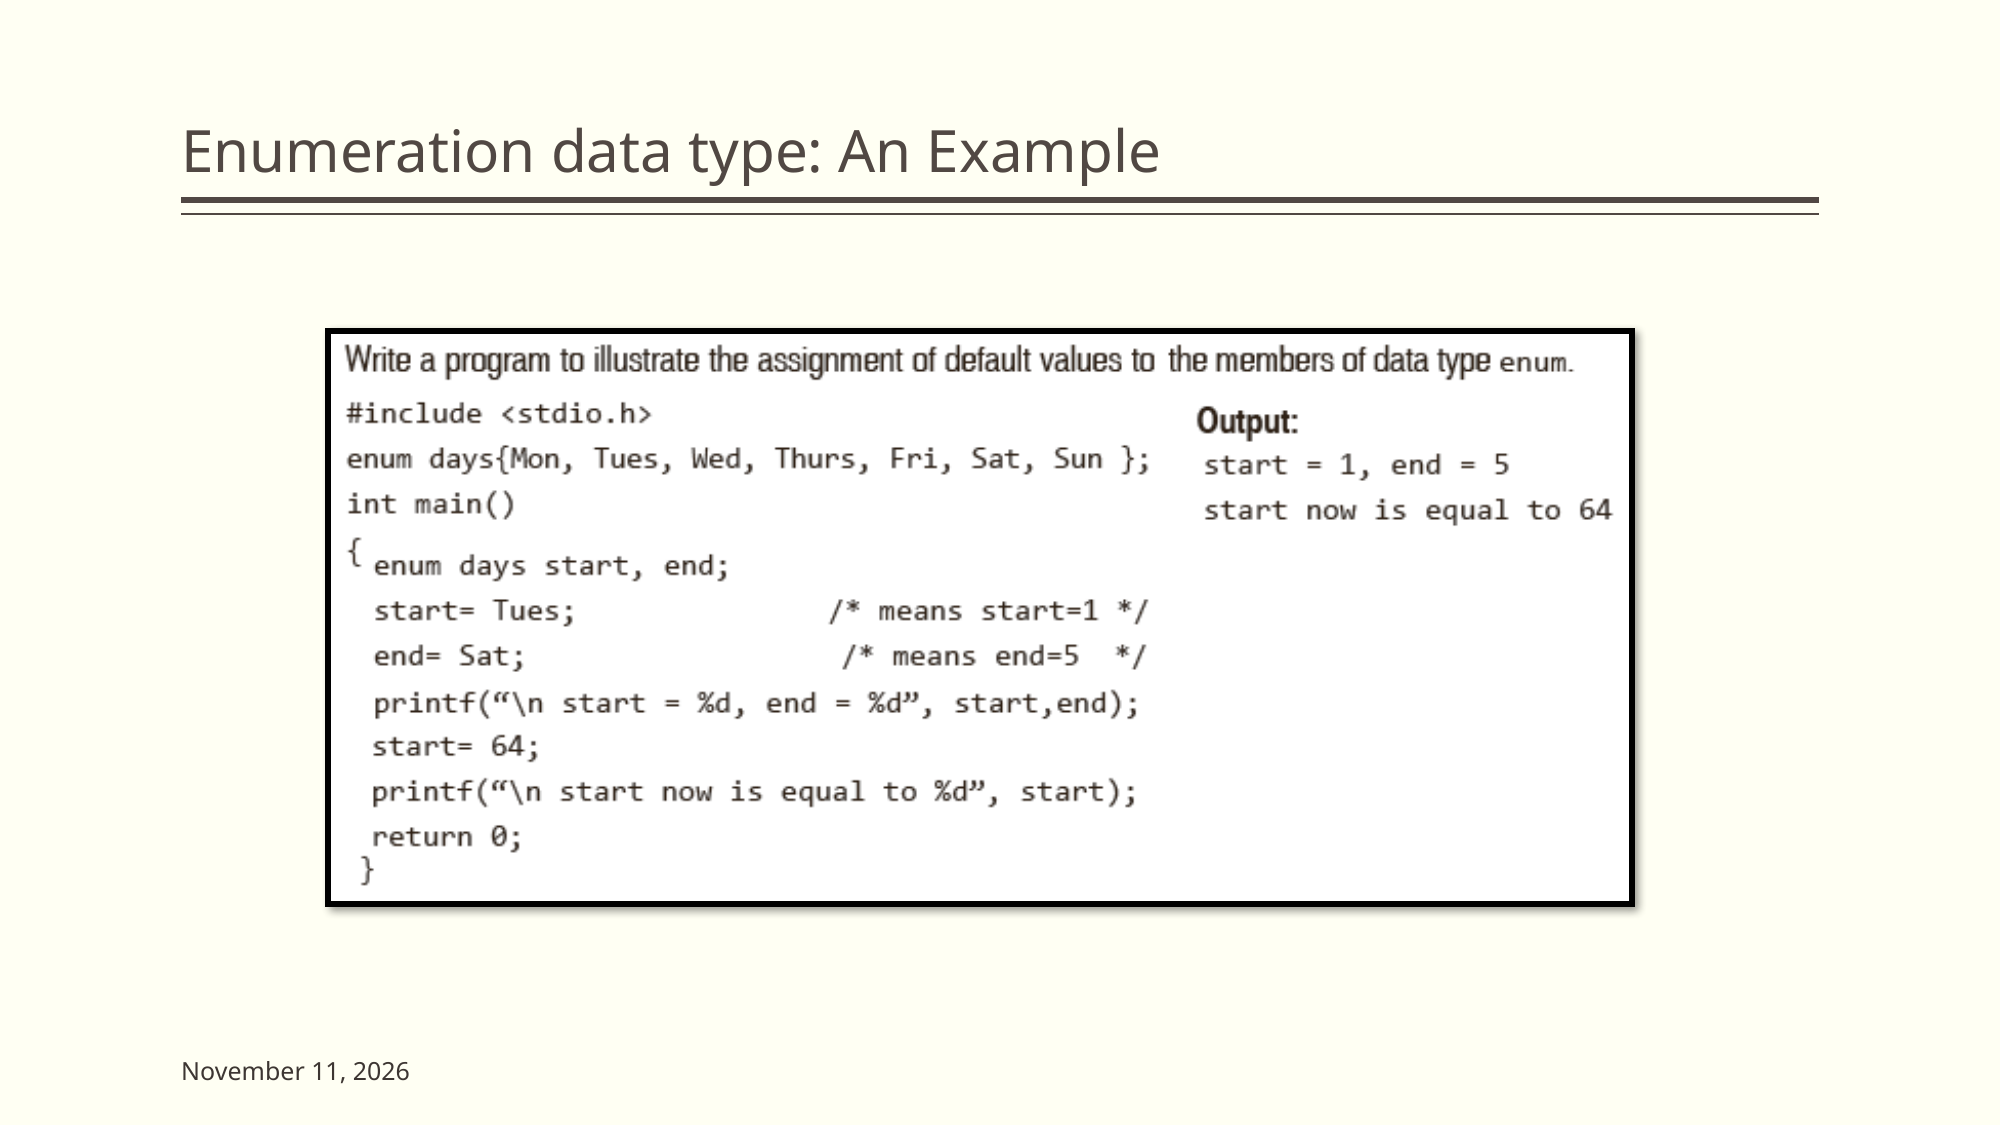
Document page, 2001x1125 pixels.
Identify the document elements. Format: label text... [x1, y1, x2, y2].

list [331, 333, 1630, 902]
title Enumeration data type: An Example [181, 12, 1819, 193]
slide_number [181, 1042, 482, 1103]
